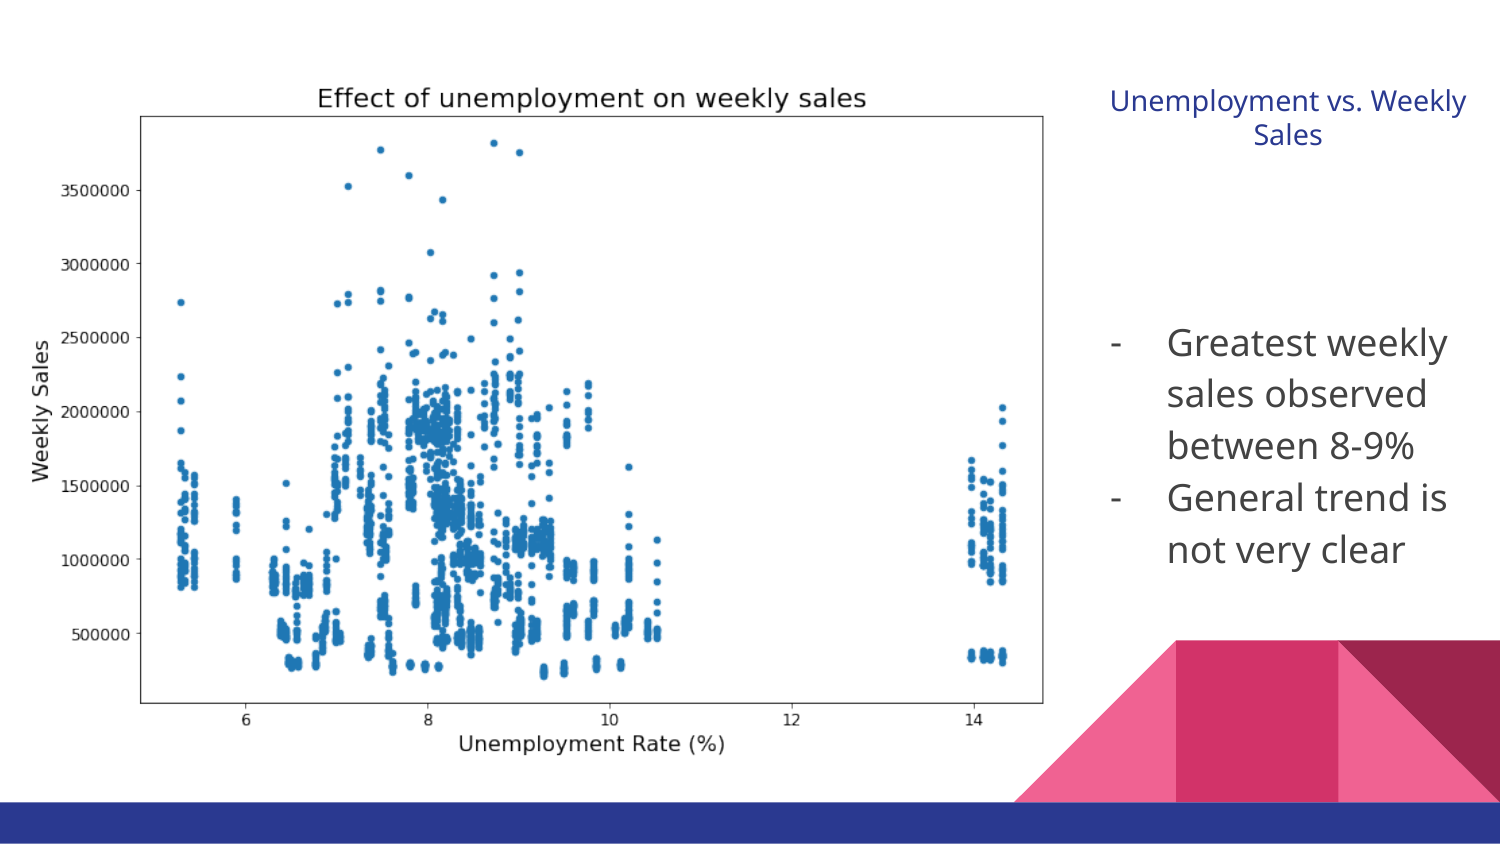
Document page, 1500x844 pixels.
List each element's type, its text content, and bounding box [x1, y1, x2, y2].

list Greatest weekly sales observed between 8-9% General trend is not very clear [1076, 296, 1500, 804]
picture [24, 78, 1052, 765]
title Unemployment vs. Weekly Sales [1076, 67, 1500, 167]
